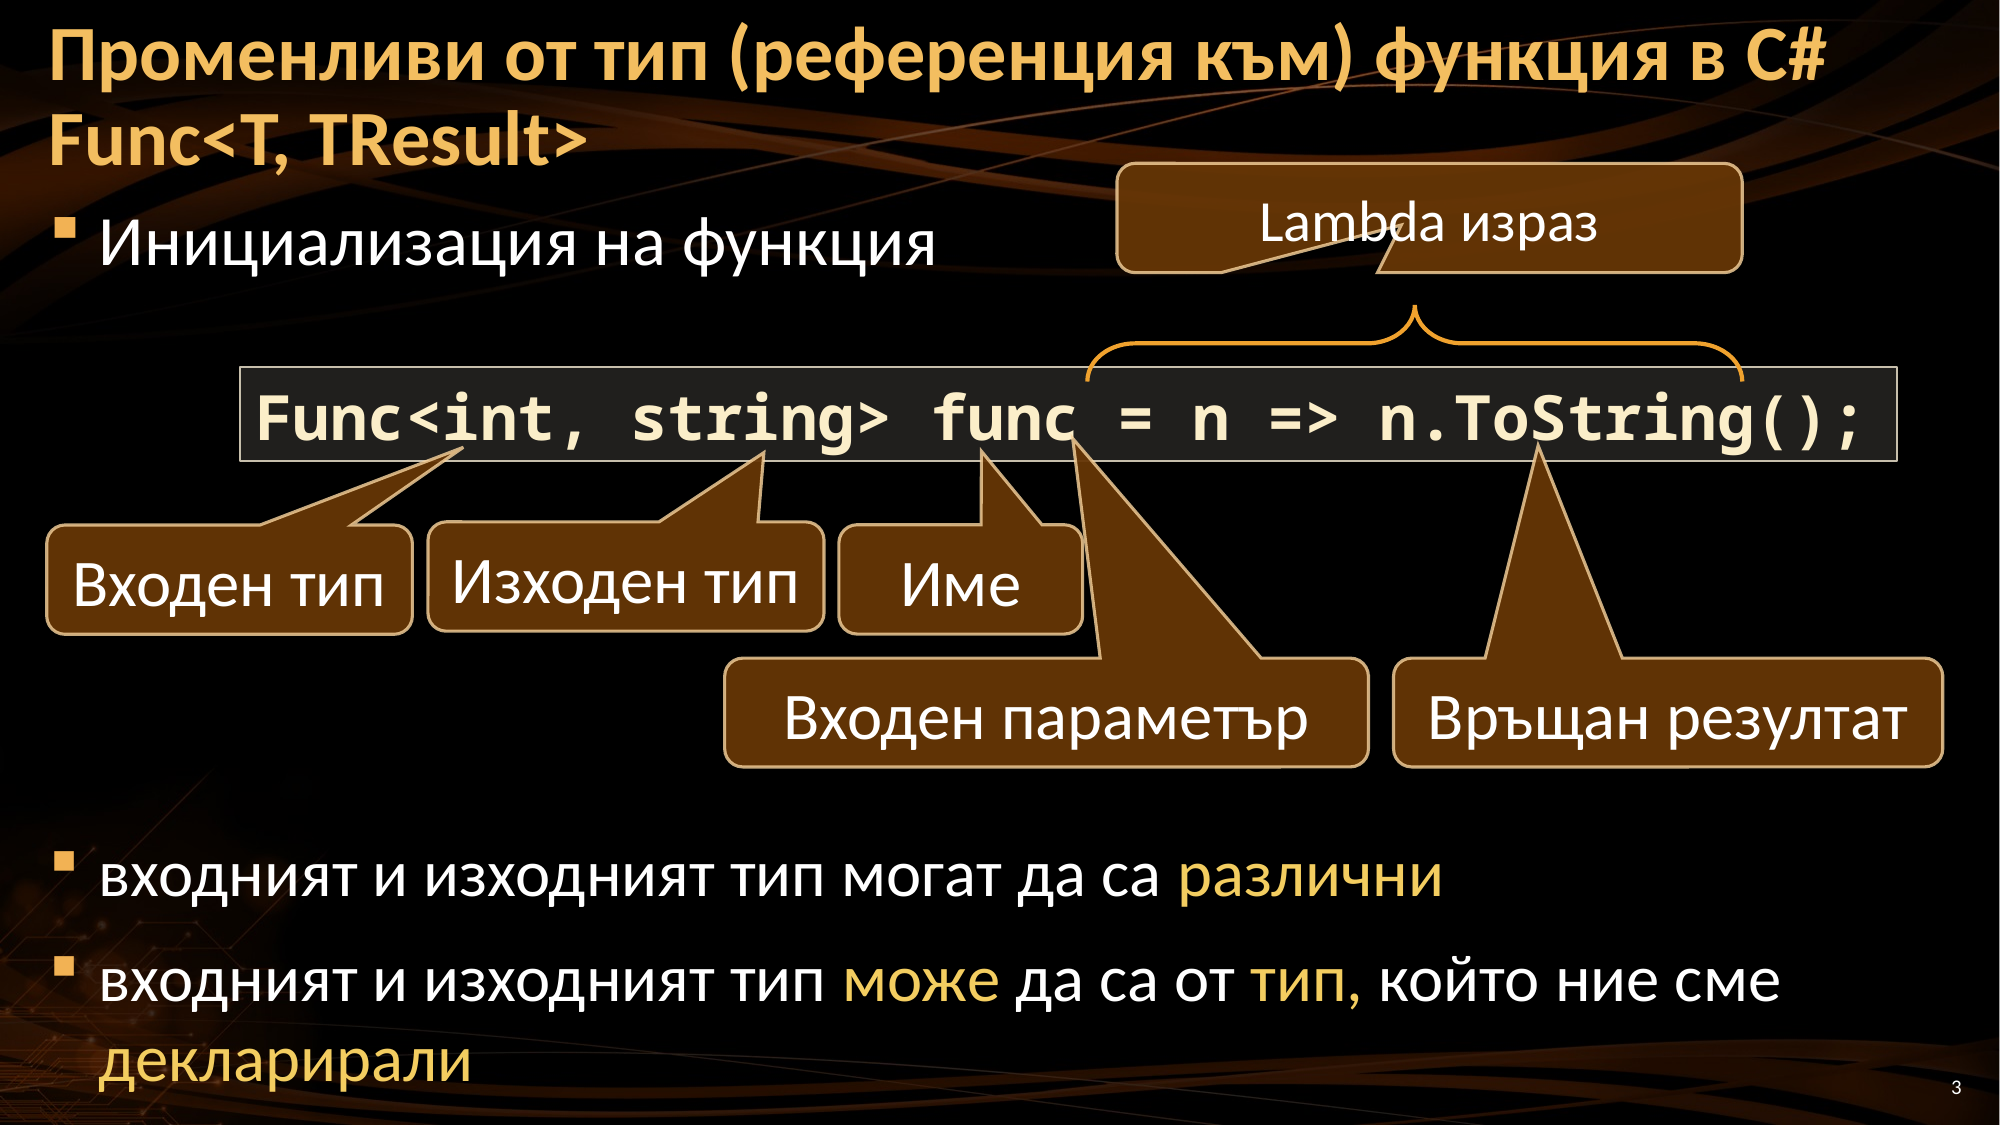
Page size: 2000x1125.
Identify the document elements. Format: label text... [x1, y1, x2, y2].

slide_number 3 [1897, 1070, 1968, 1103]
title Променливи от тип (референция към) функция в C# Func<T, TResult> [30, 6, 1968, 189]
picture [0, 0, 2000, 1125]
list Инициализация на функция входният и изходният тип могат да са различни входният и изходният тип може да са от тип, който ние сме декларирали [31, 189, 1968, 1103]
text_box Изходен тип [426, 450, 826, 633]
text_box Връщан резултат [1392, 442, 1944, 768]
text_box Func<int, string> func = n => n.ToString(); [240, 367, 1898, 461]
text_box [1086, 305, 1743, 382]
text_box Входен параметър [723, 435, 1370, 768]
text_box Име [837, 448, 1084, 636]
text_box Lambda израз [1115, 162, 1744, 274]
text_box Входен тип [45, 446, 464, 636]
